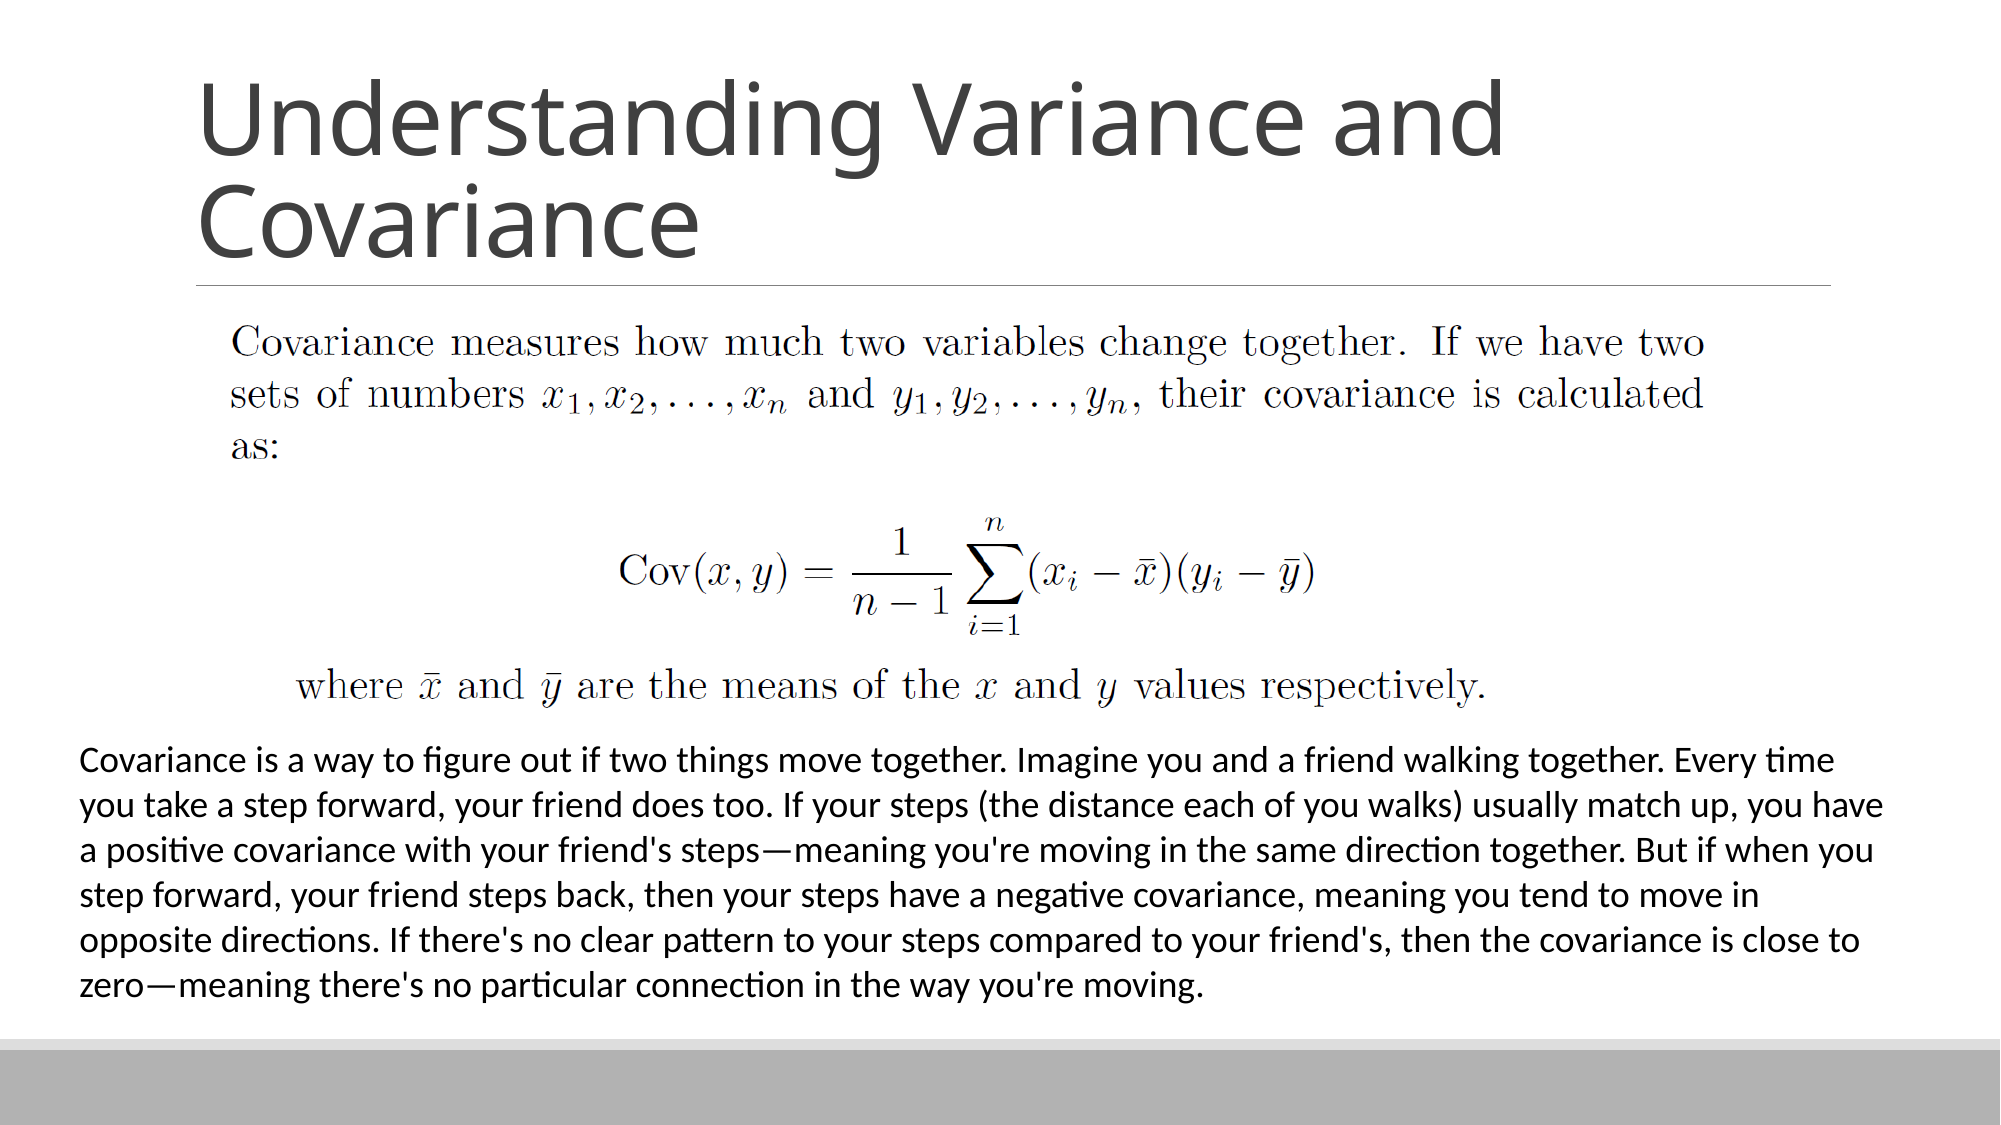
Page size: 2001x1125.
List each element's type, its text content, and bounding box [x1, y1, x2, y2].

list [198, 294, 1727, 743]
title Understanding Variance and Covariance [180, 47, 1830, 285]
text_box Covariance is a way to figure out if two things move together. Imagine you and a friend walking together. Every time you take a step forward, your friend does too. If your steps (the distance each of you walks) usually match up, you have a positive covariance with your friend's steps—meaning you're moving in the same direction together. But if when you step forward, your friend steps back, then your steps have a negative covariance, meaning you tend to move in opposite directions. If there's no clear pattern to your steps compared to your friend's, then the covariance is close to zero—meaning there's no particular connection in the way you're moving. [64, 727, 1909, 1012]
